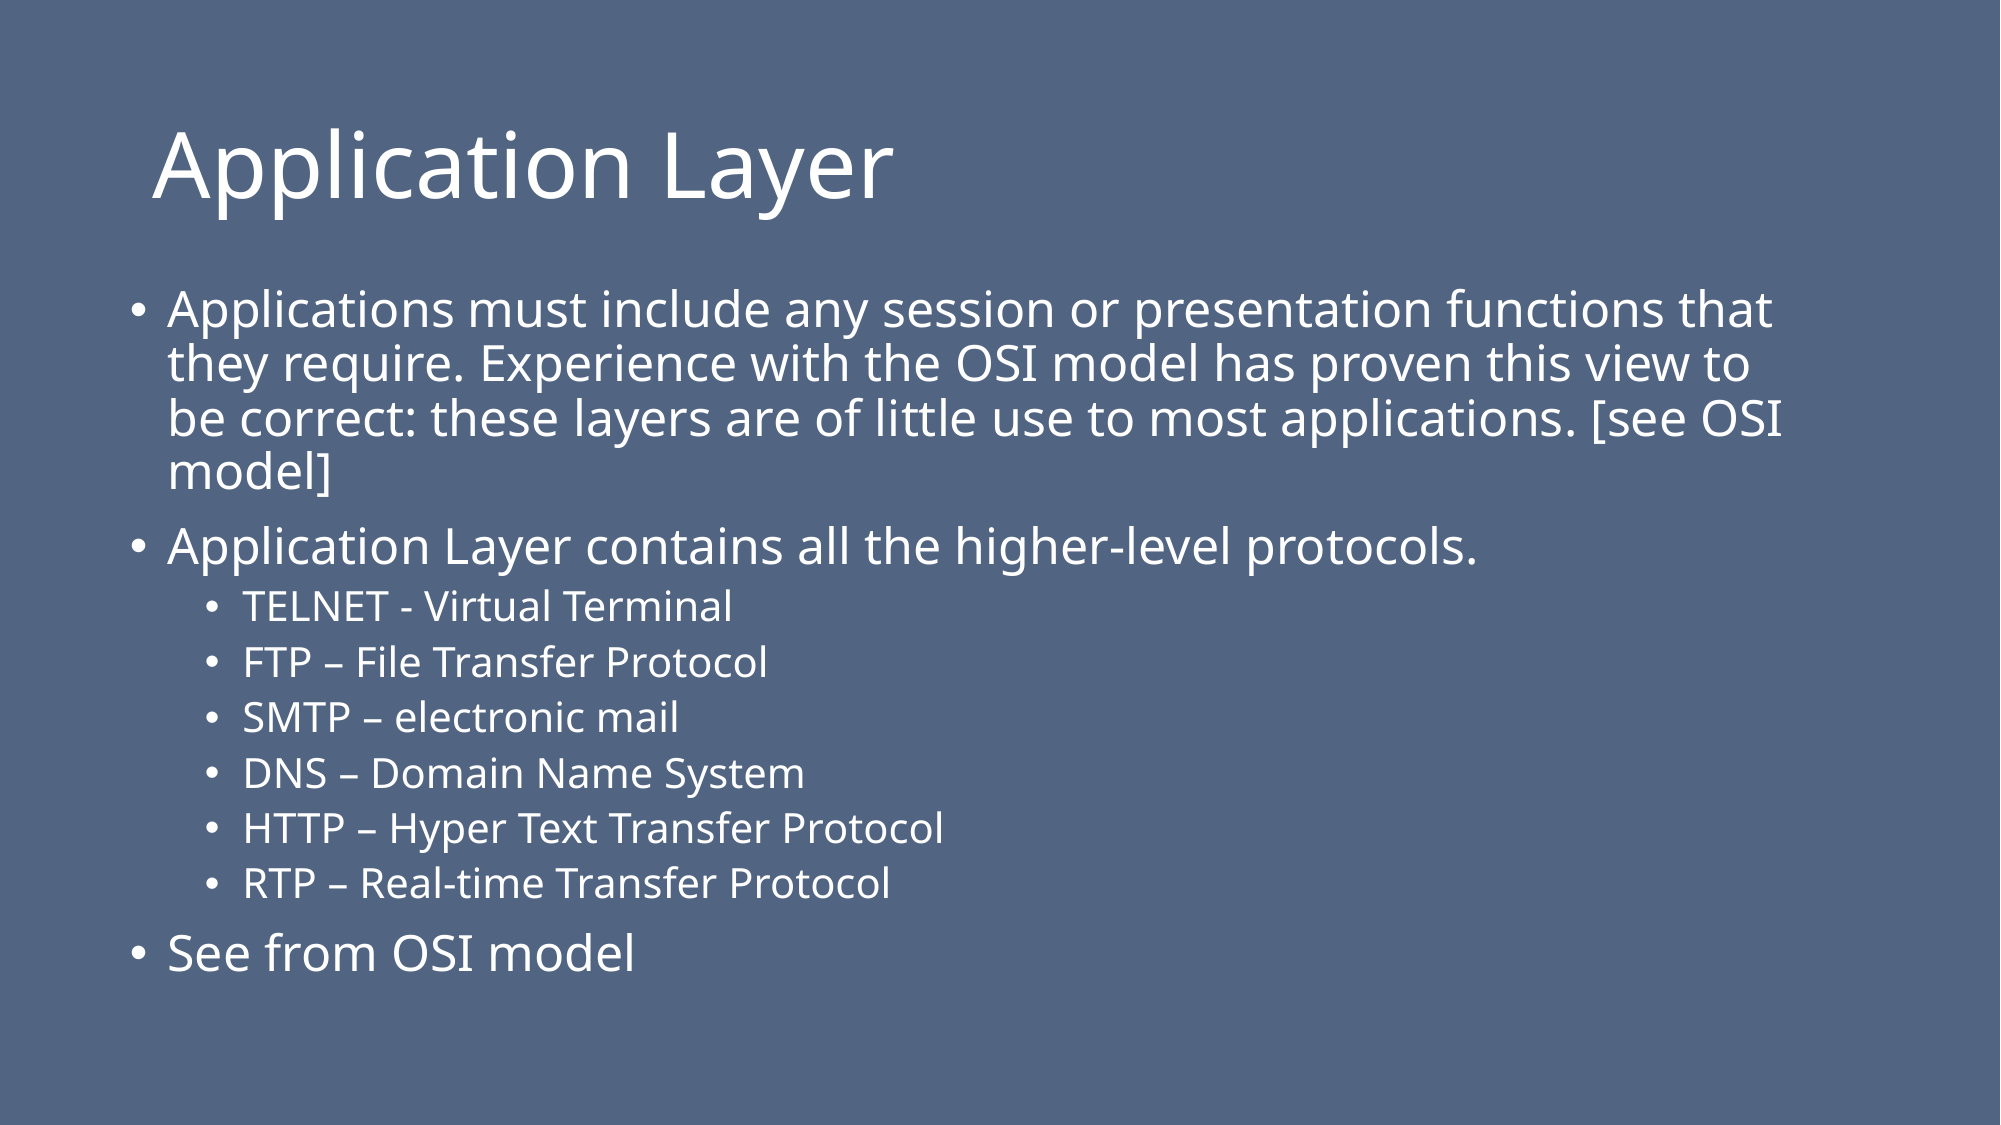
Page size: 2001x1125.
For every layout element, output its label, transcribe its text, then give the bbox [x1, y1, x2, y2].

title Application Layer [137, 59, 1863, 278]
list Applications must include any session or presentation functions that they require. Experience with the OSI model has proven this view to be correct: these layers are of little use to most applications. [see OSI model] Application Layer contains all the higher-level protocols. TELNET - Virtual Terminal FTP – File Transfer Protocol SMTP – electronic mail DNS – Domain Name System HTTP – Hyper Text Transfer Protocol RTP – Real-time Transfer Protocol See from OSI model [114, 277, 1813, 1043]
